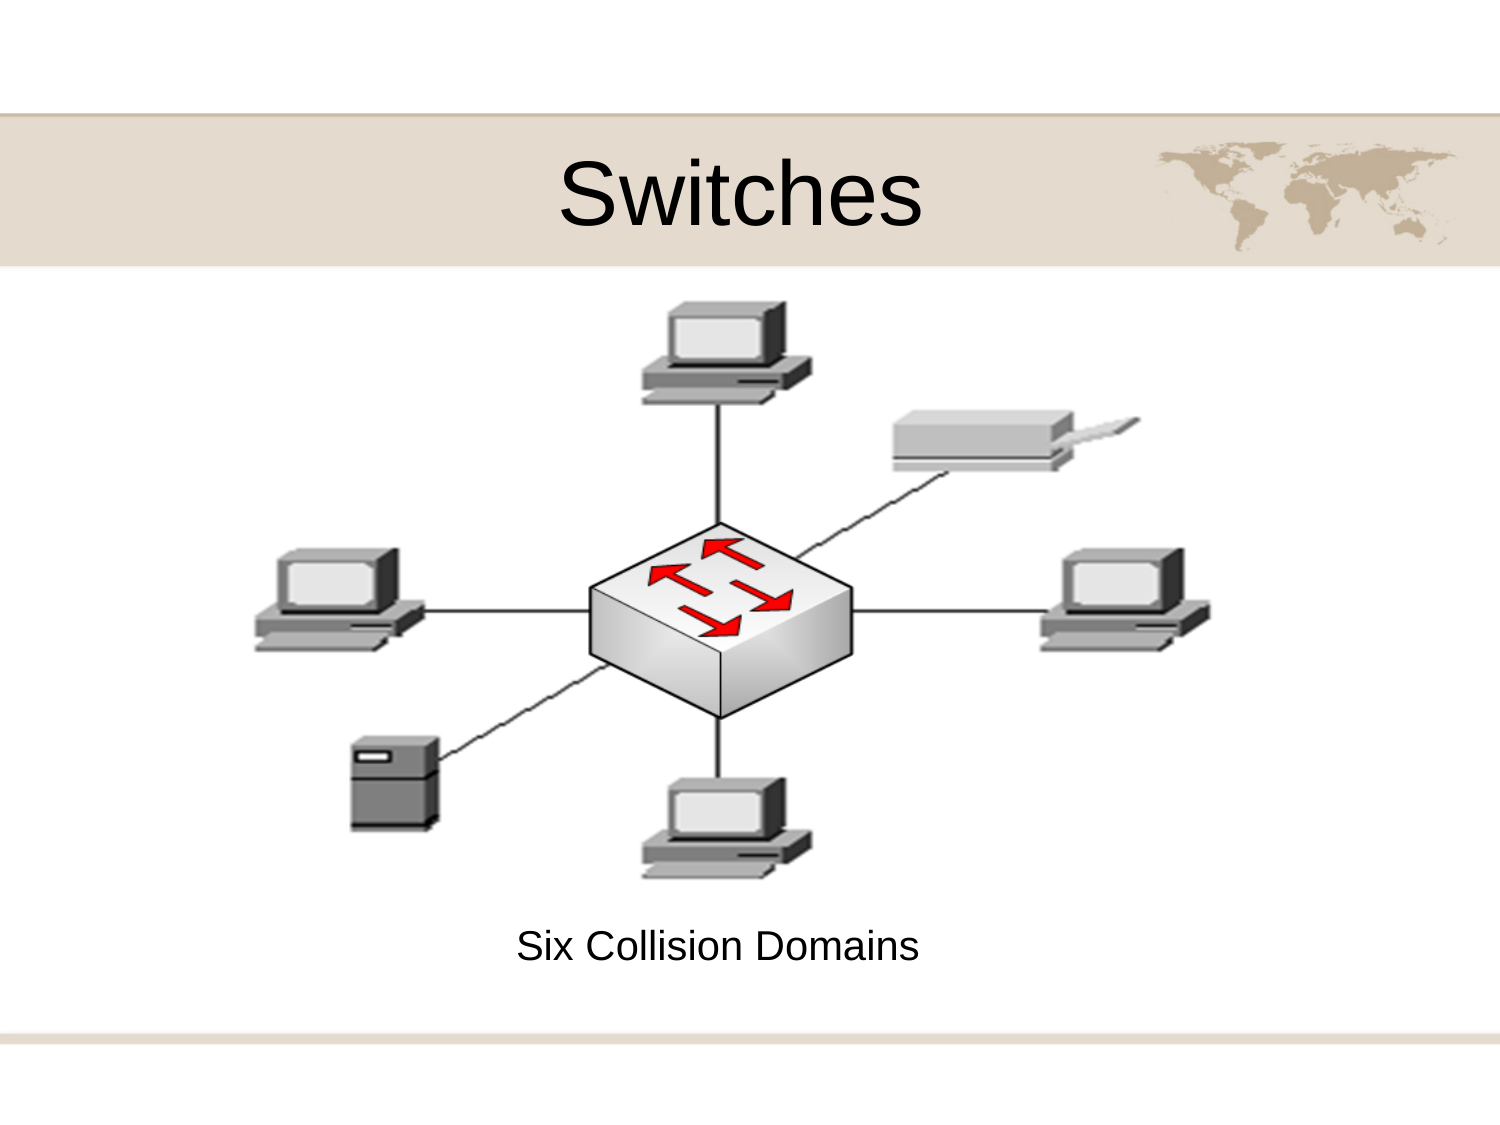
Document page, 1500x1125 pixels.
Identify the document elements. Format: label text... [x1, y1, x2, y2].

text_box Six Collision Domains [211, 912, 1225, 975]
title Switches [117, 113, 1392, 264]
picture [0, 0, 1500, 1125]
